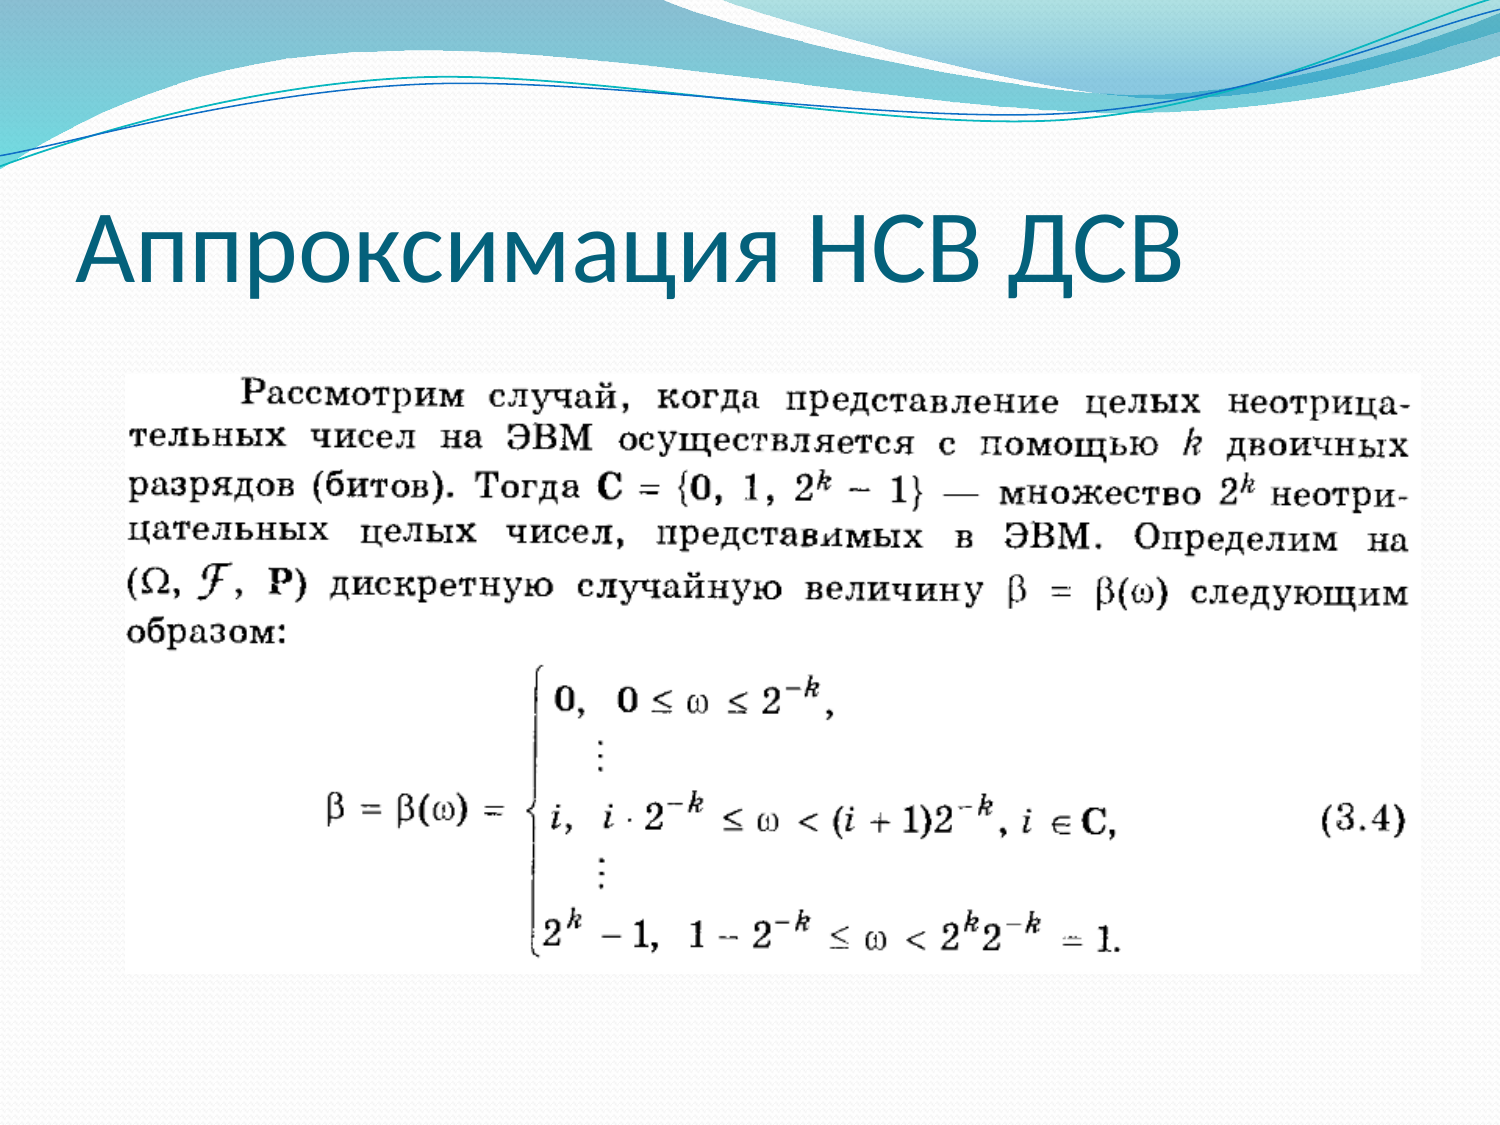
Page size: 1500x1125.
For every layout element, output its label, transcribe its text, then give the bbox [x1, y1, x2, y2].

title Аппроксимация НСВ ДСВ [75, 115, 1425, 303]
picture [124, 374, 1421, 974]
